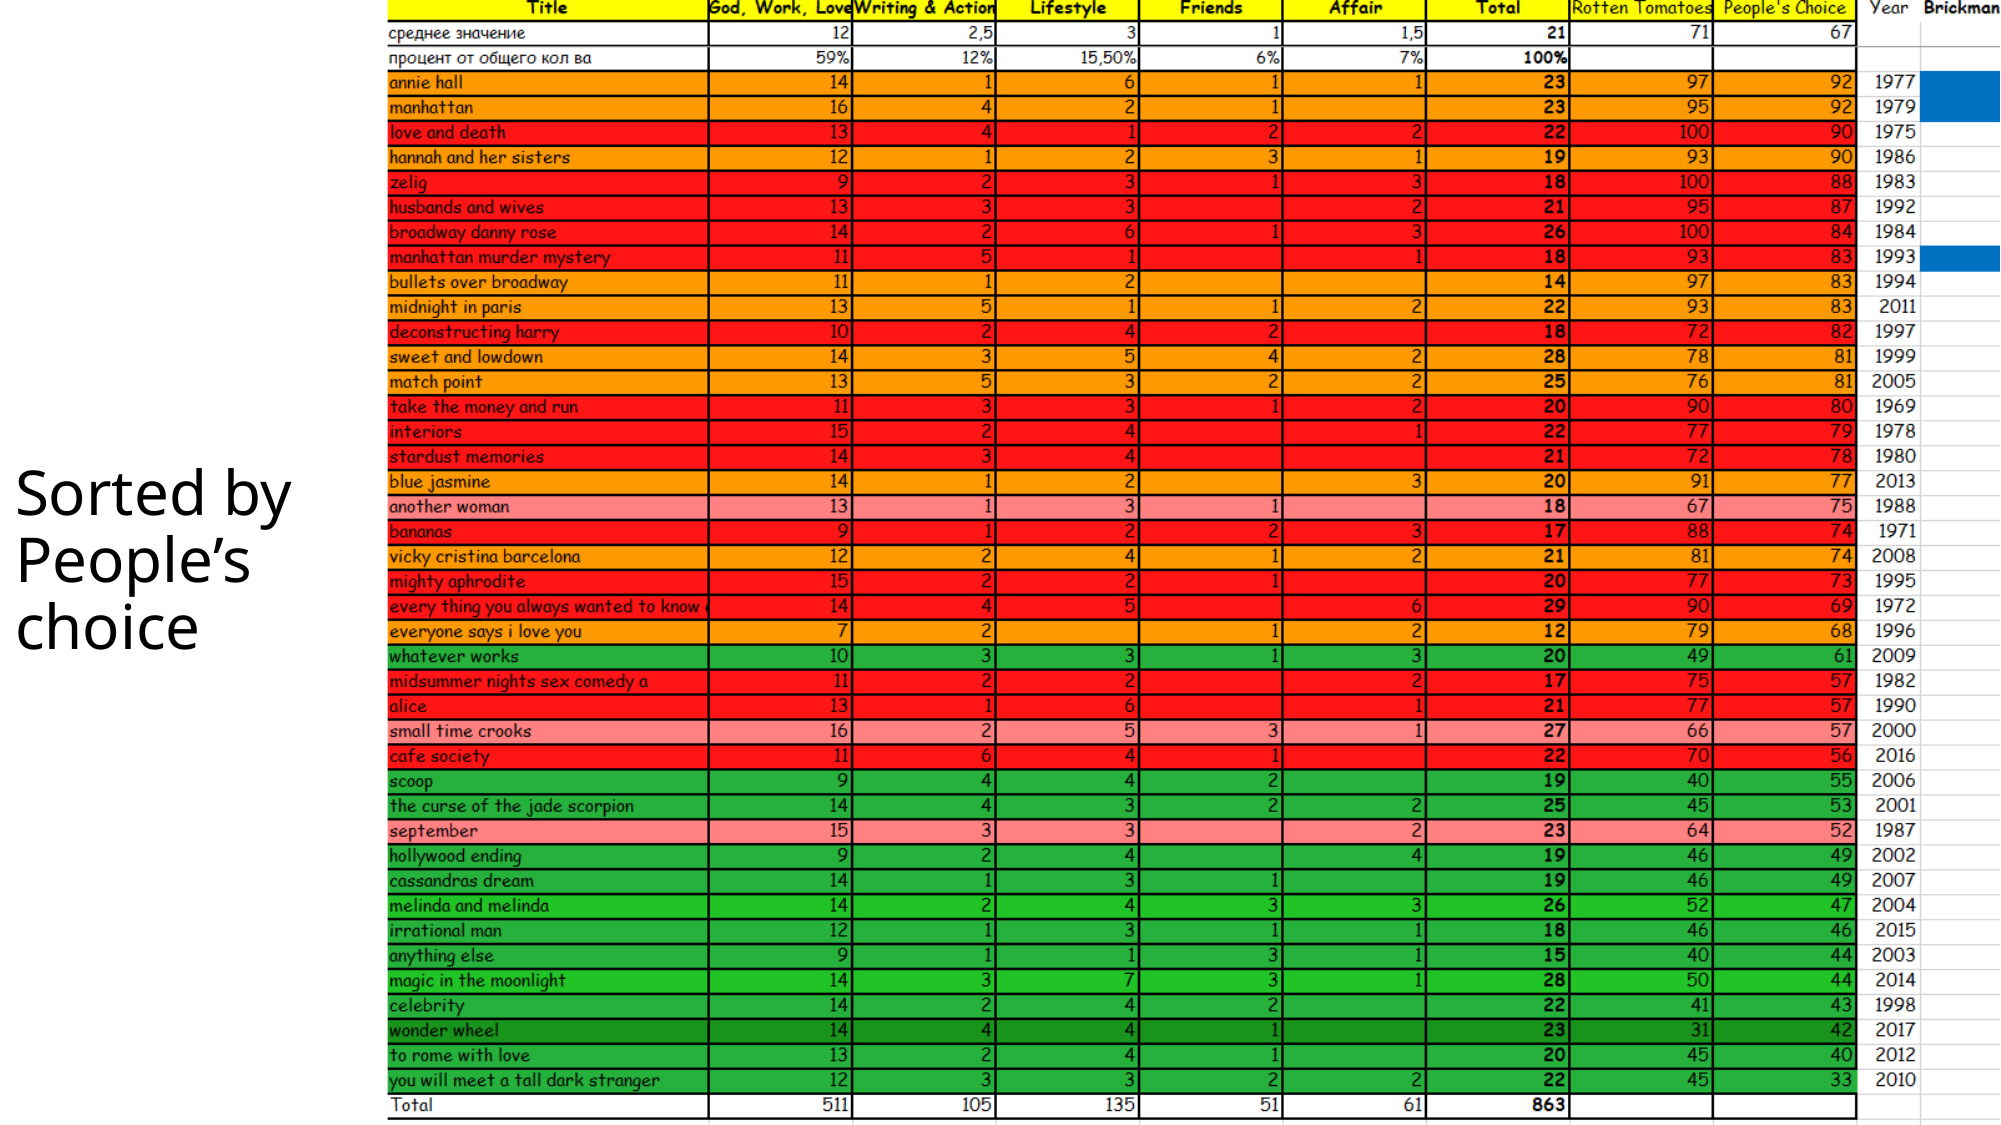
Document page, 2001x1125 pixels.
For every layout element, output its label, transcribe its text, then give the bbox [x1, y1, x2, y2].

title Sorted by People’s choice [0, 453, 343, 671]
picture [387, 0, 2000, 1125]
